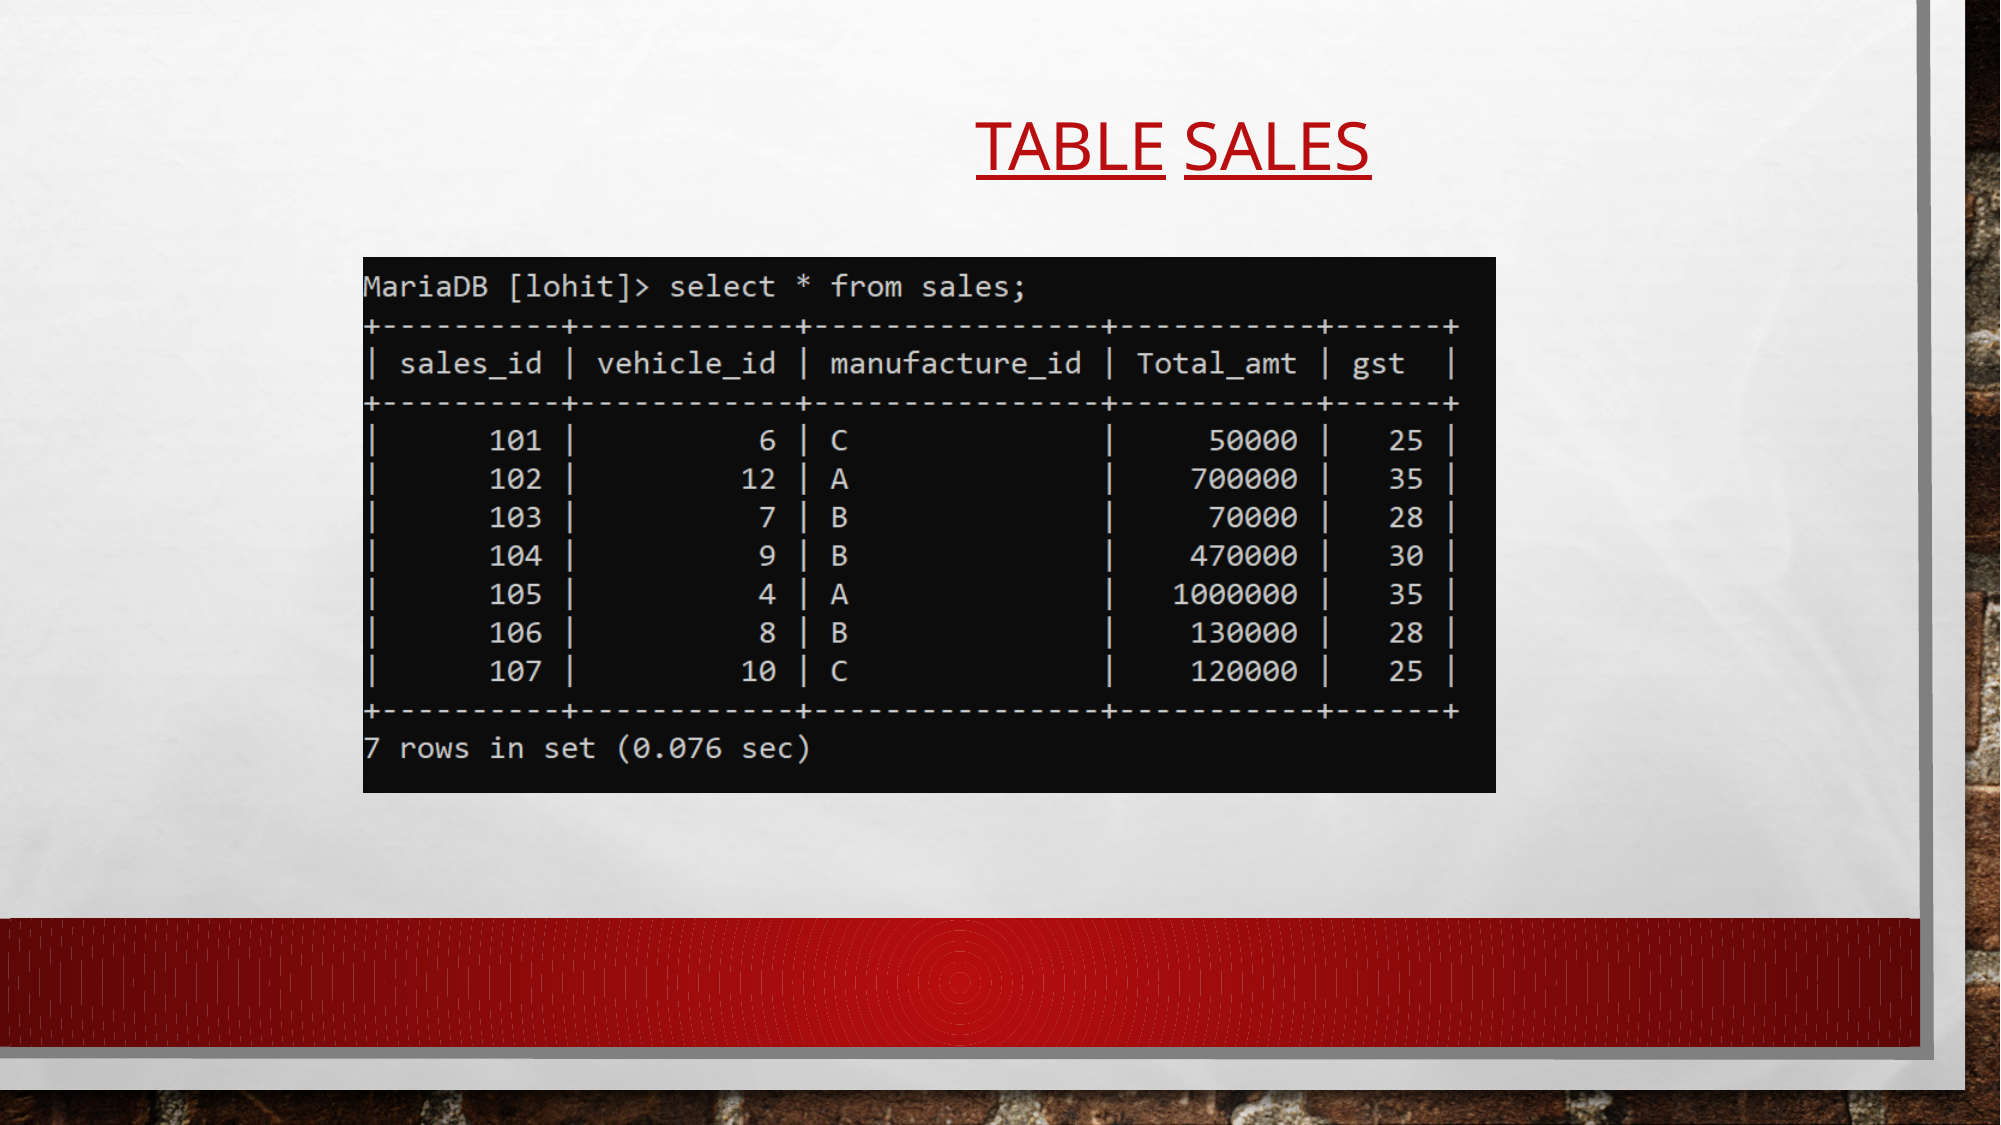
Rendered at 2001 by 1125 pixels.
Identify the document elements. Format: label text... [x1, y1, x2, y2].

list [362, 257, 1496, 793]
title table sales [132, 54, 1839, 244]
picture [0, 0, 2000, 1125]
